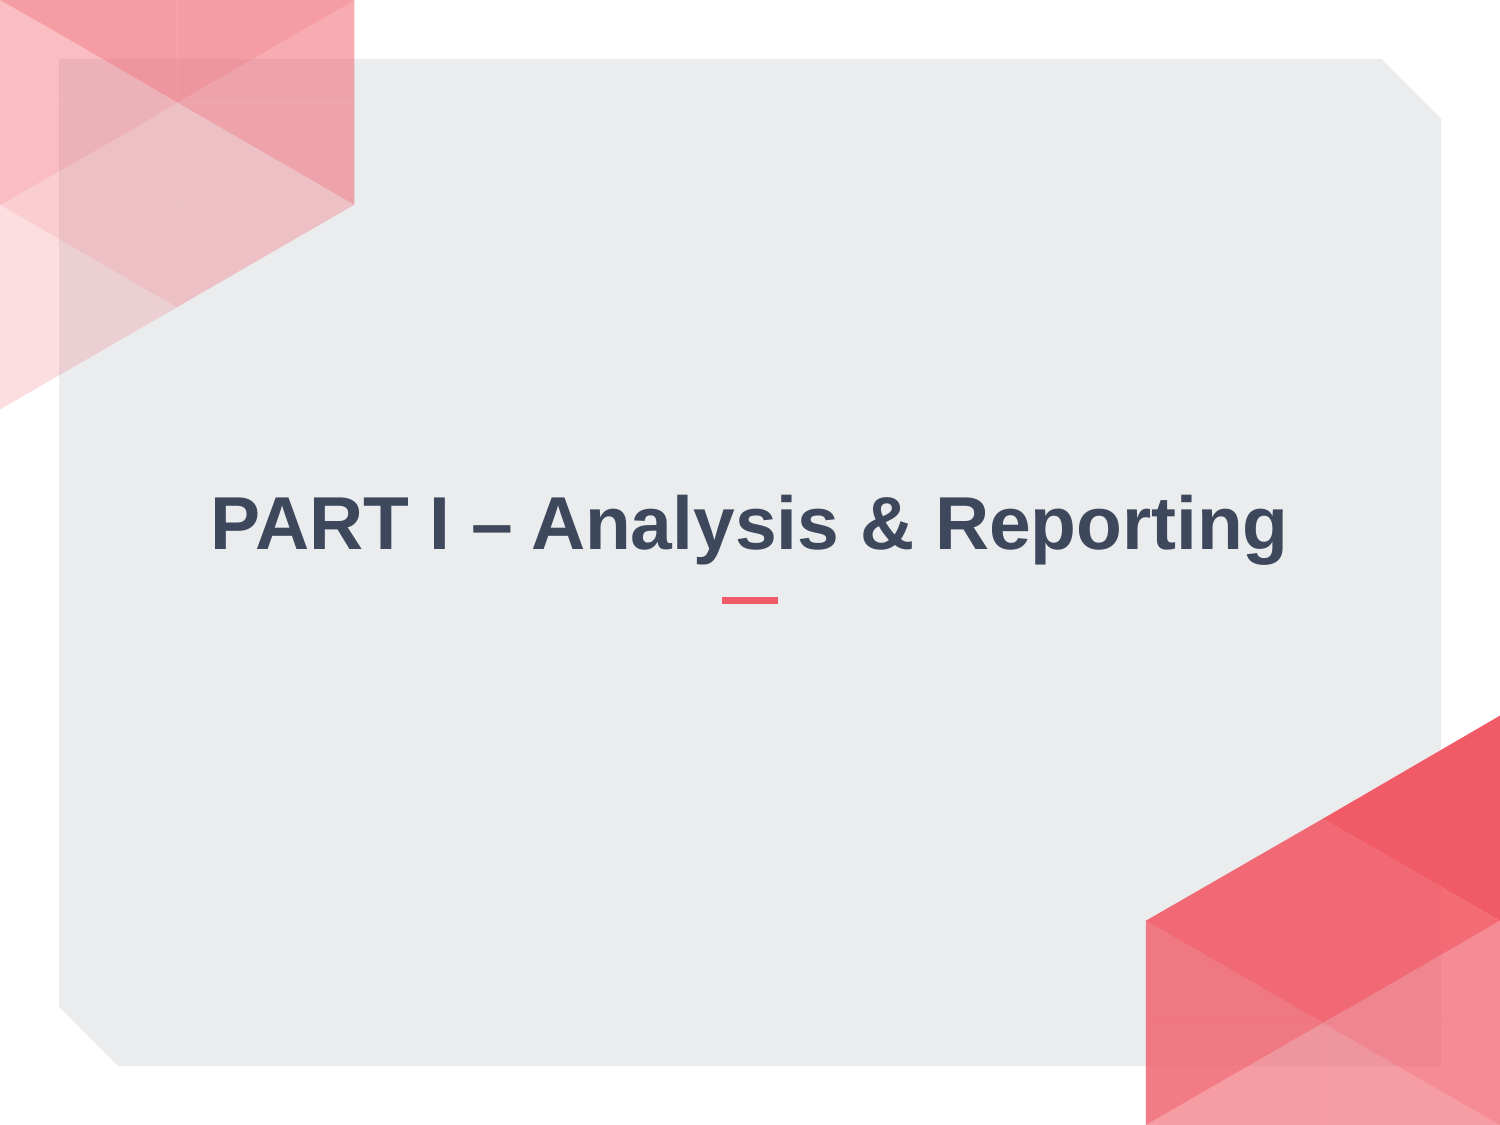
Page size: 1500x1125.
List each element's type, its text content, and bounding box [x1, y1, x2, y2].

title PART I – Analysis & Reporting [100, 291, 1400, 565]
